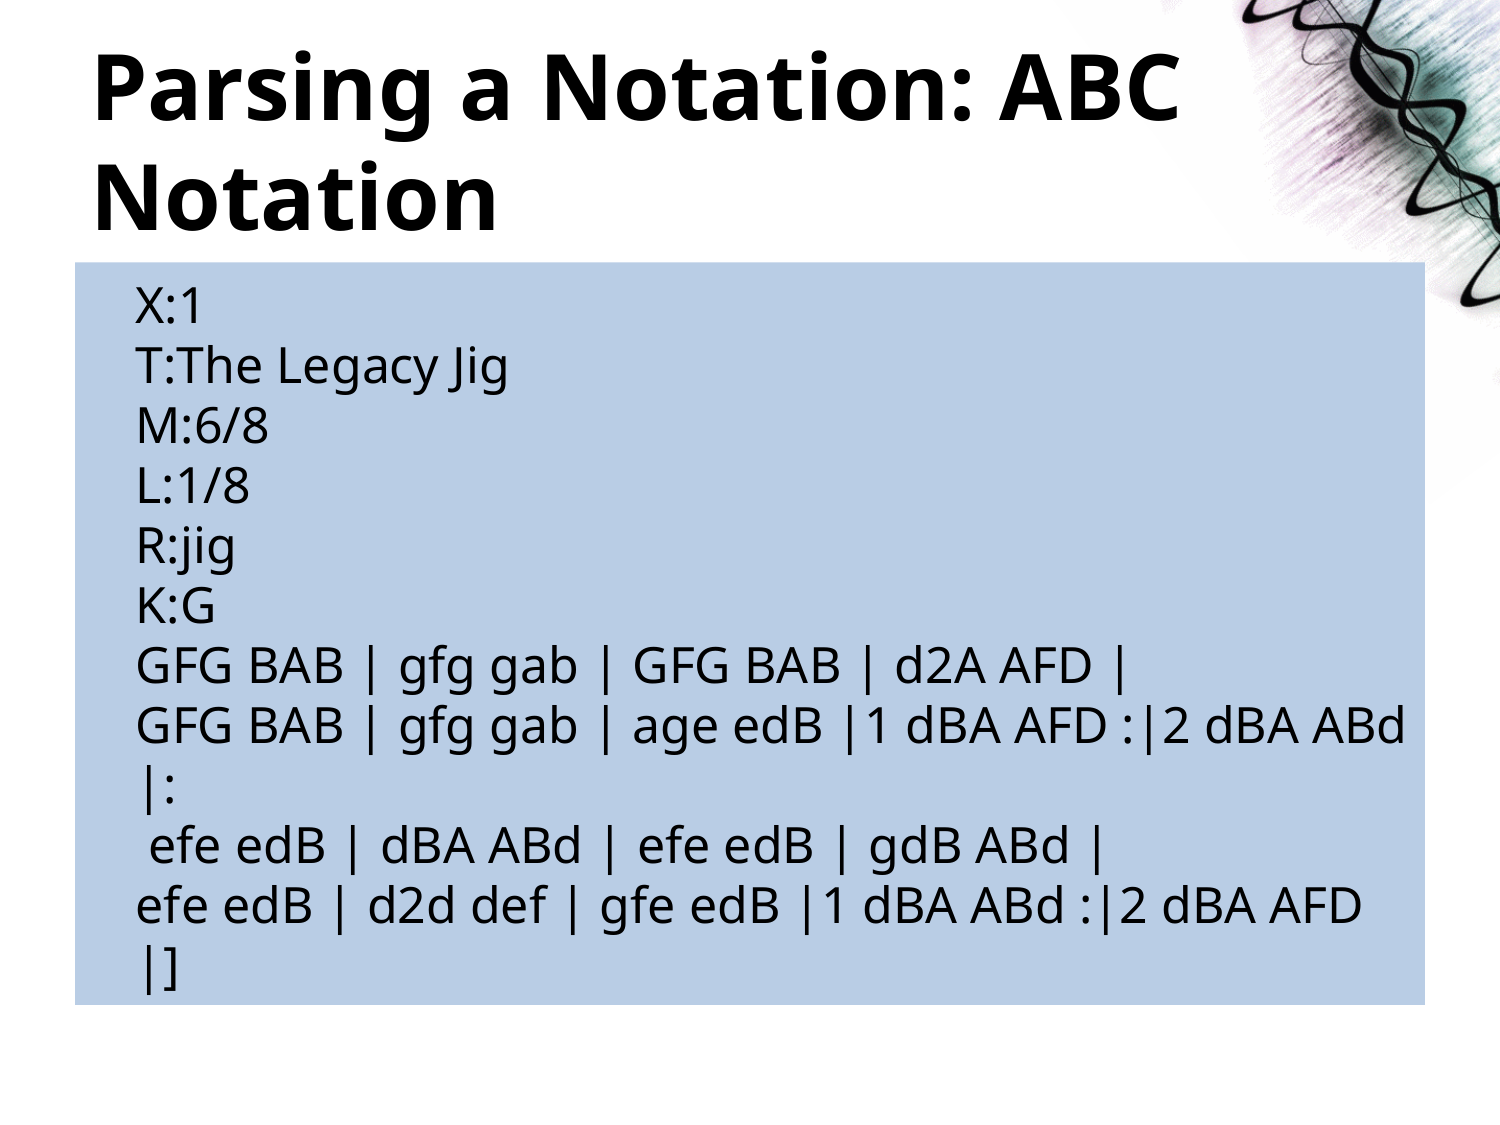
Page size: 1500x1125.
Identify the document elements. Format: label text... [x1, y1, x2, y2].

list X:1 T:The Legacy Jig M:6/8 L:1/8 R:jig K:G GFG BAB | gfg gab | GFG BAB | d2A AFD | GFG BAB | gfg gab | age edB |1 dBA AFD :|2 dBA ABd |: efe edB | dBA ABd | efe edB | gdB ABd | efe edB | d2d def | gfe edB |1 dBA ABd :|2 dBA AFD |] [75, 262, 1425, 1005]
title Parsing a Notation: ABC Notation [75, 45, 1425, 233]
picture [1055, 0, 1500, 504]
